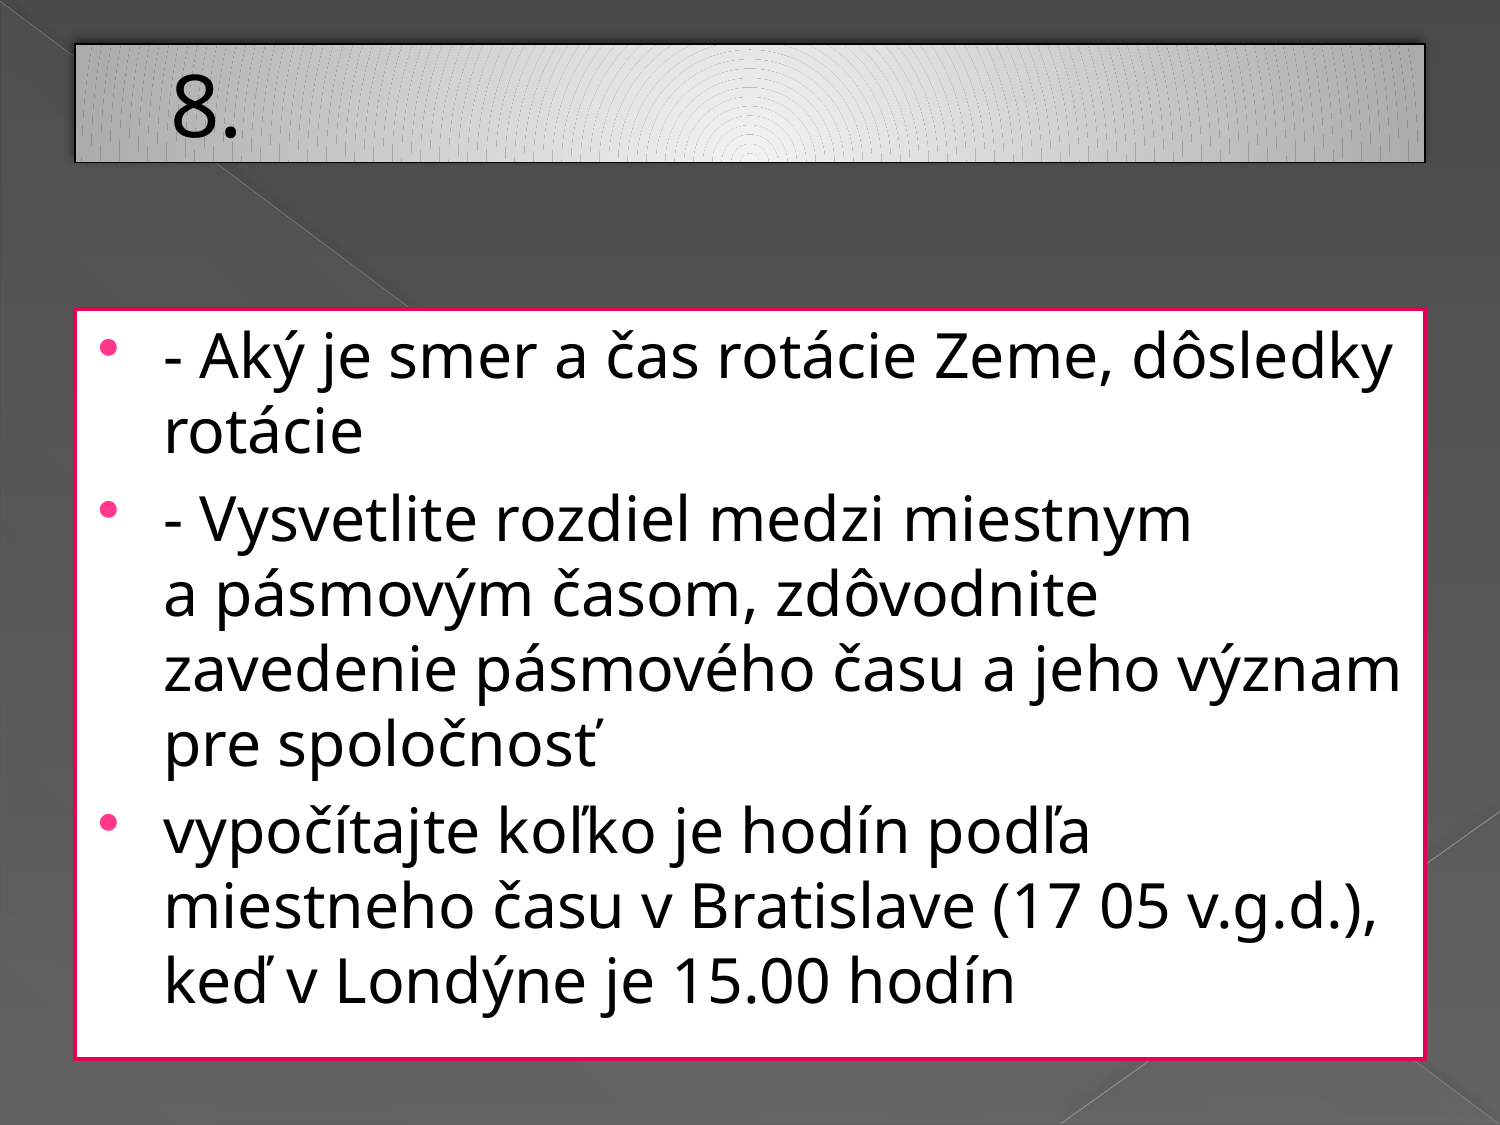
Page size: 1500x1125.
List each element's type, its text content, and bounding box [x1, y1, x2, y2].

text_box 8. [74, 43, 1426, 163]
list - Aký je smer a čas rotácie Zeme, dôsledky rotácie - Vysvetlite rozdiel medzi miestnym a pásmovým časom, zdôvodnite zavedenie pásmového času a jeho význam pre spoločnosť vypočítajte koľko je hodín podľa miestneho času v Bratislave (17 05 v.g.d.), keď v Londýne je 15.00 hodín [73, 307, 1427, 1061]
